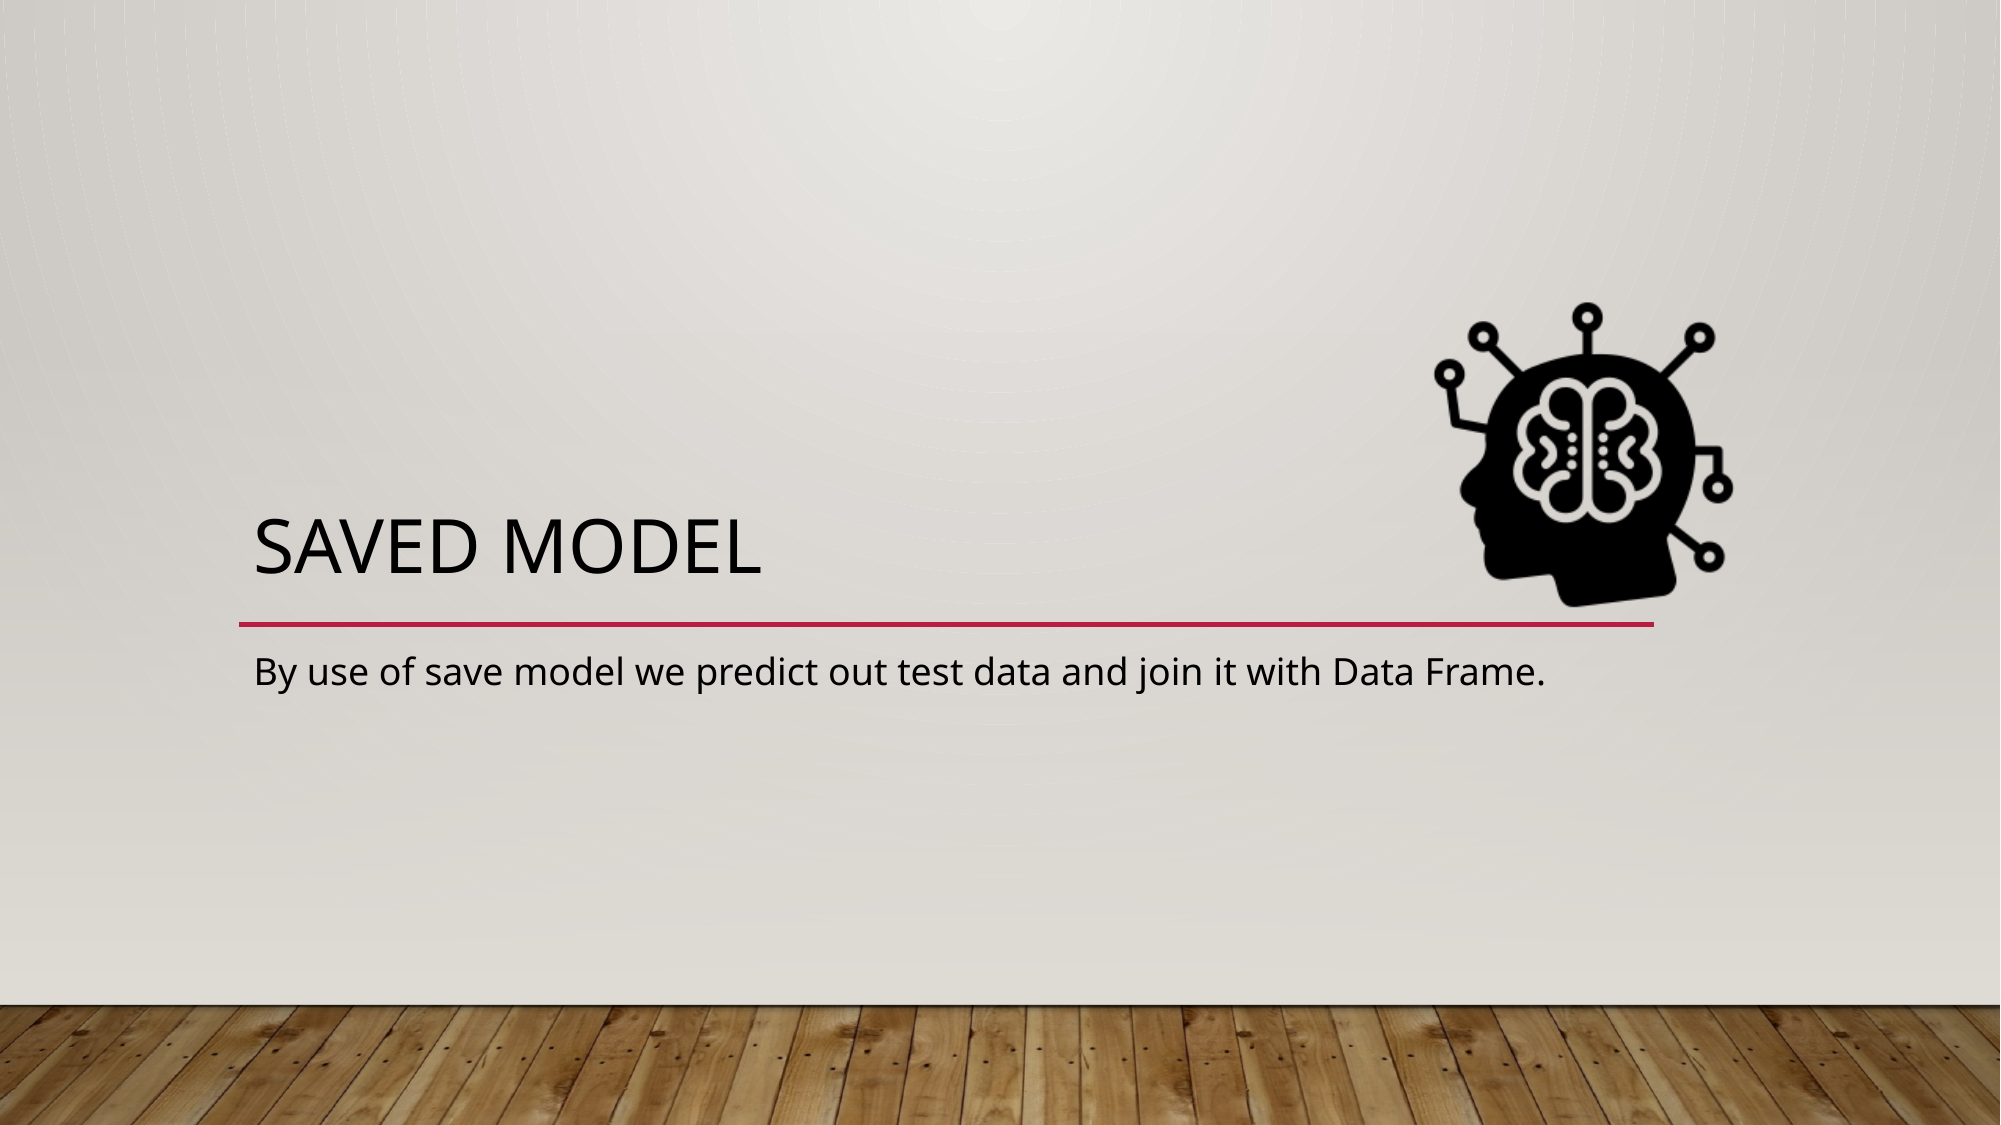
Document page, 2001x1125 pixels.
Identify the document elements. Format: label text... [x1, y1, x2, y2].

picture [0, 1005, 2000, 1125]
title Saved model [238, 288, 1657, 598]
picture [1427, 298, 1741, 612]
list By use of save model we predict out test data and join it with Data Frame. [238, 624, 1655, 791]
